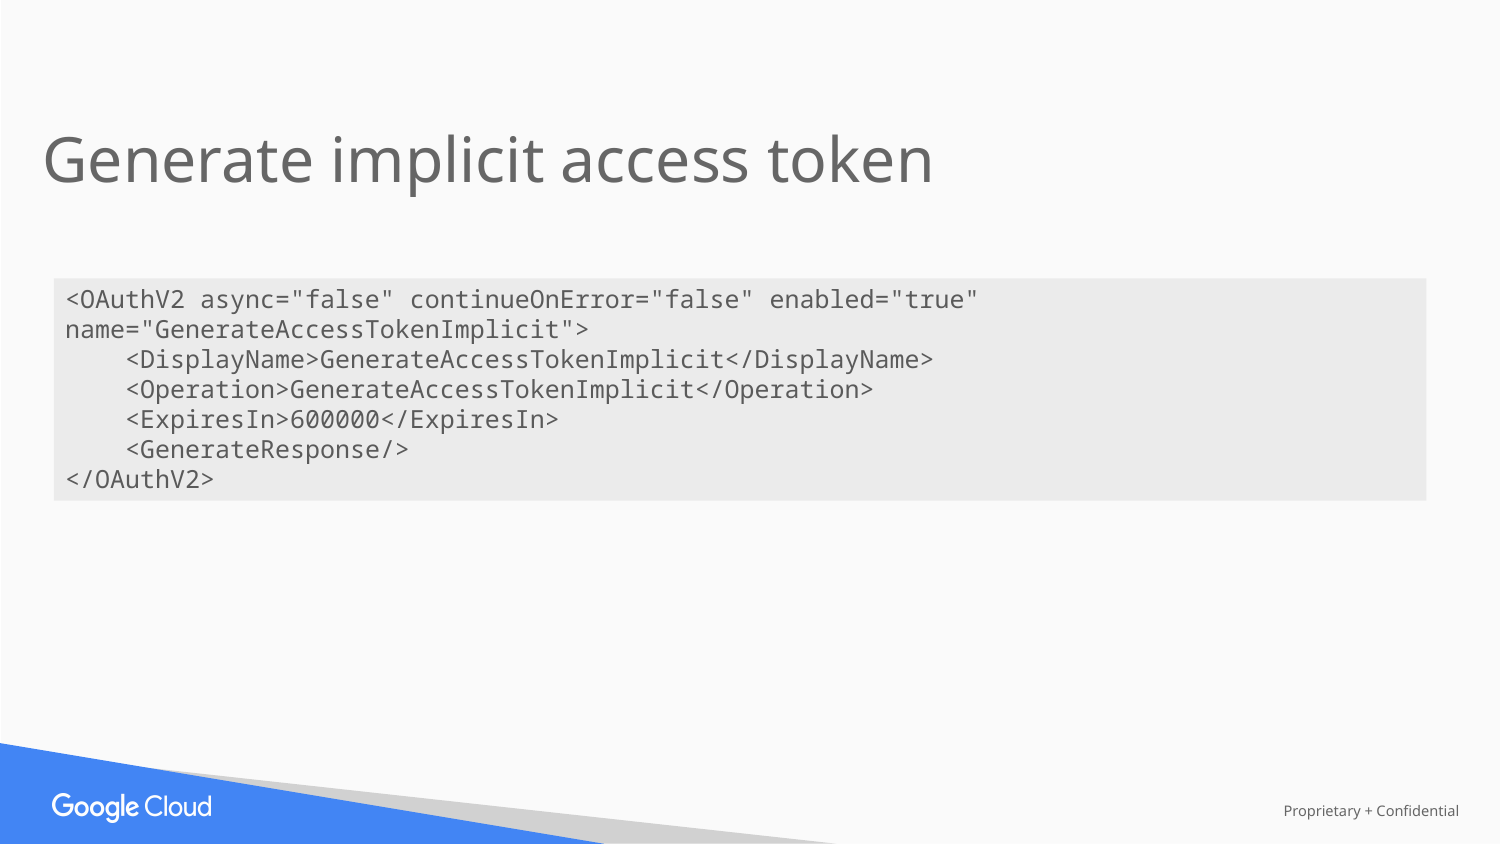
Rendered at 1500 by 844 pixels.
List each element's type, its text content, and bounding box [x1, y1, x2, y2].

picture [52, 793, 211, 823]
title Generate implicit access token [27, 85, 1113, 210]
text_box <OAuthV2 async="false" continueOnError="false" enabled="true" name="GenerateAccessTokenImplicit"> <DisplayName>GenerateAccessTokenImplicit</DisplayName> <Operation>GenerateAccessTokenImplicit</Operation> <ExpiresIn>600000</ExpiresIn> <GenerateResponse/> </OAuthV2> [53, 278, 1427, 501]
